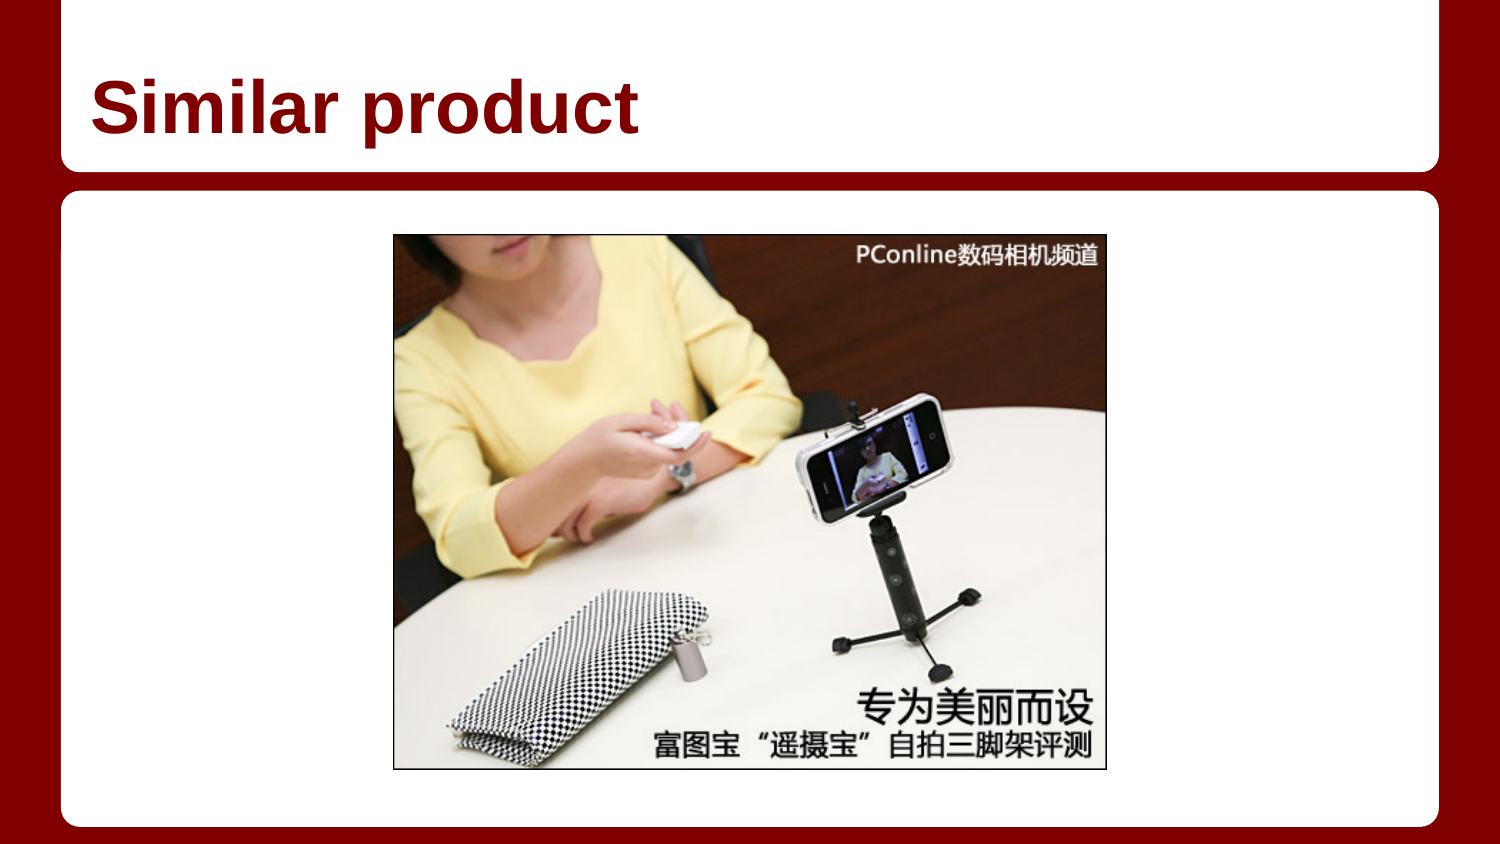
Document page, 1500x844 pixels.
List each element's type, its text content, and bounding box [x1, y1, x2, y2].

title Similar product [75, 22, 1425, 164]
picture [392, 234, 1107, 771]
